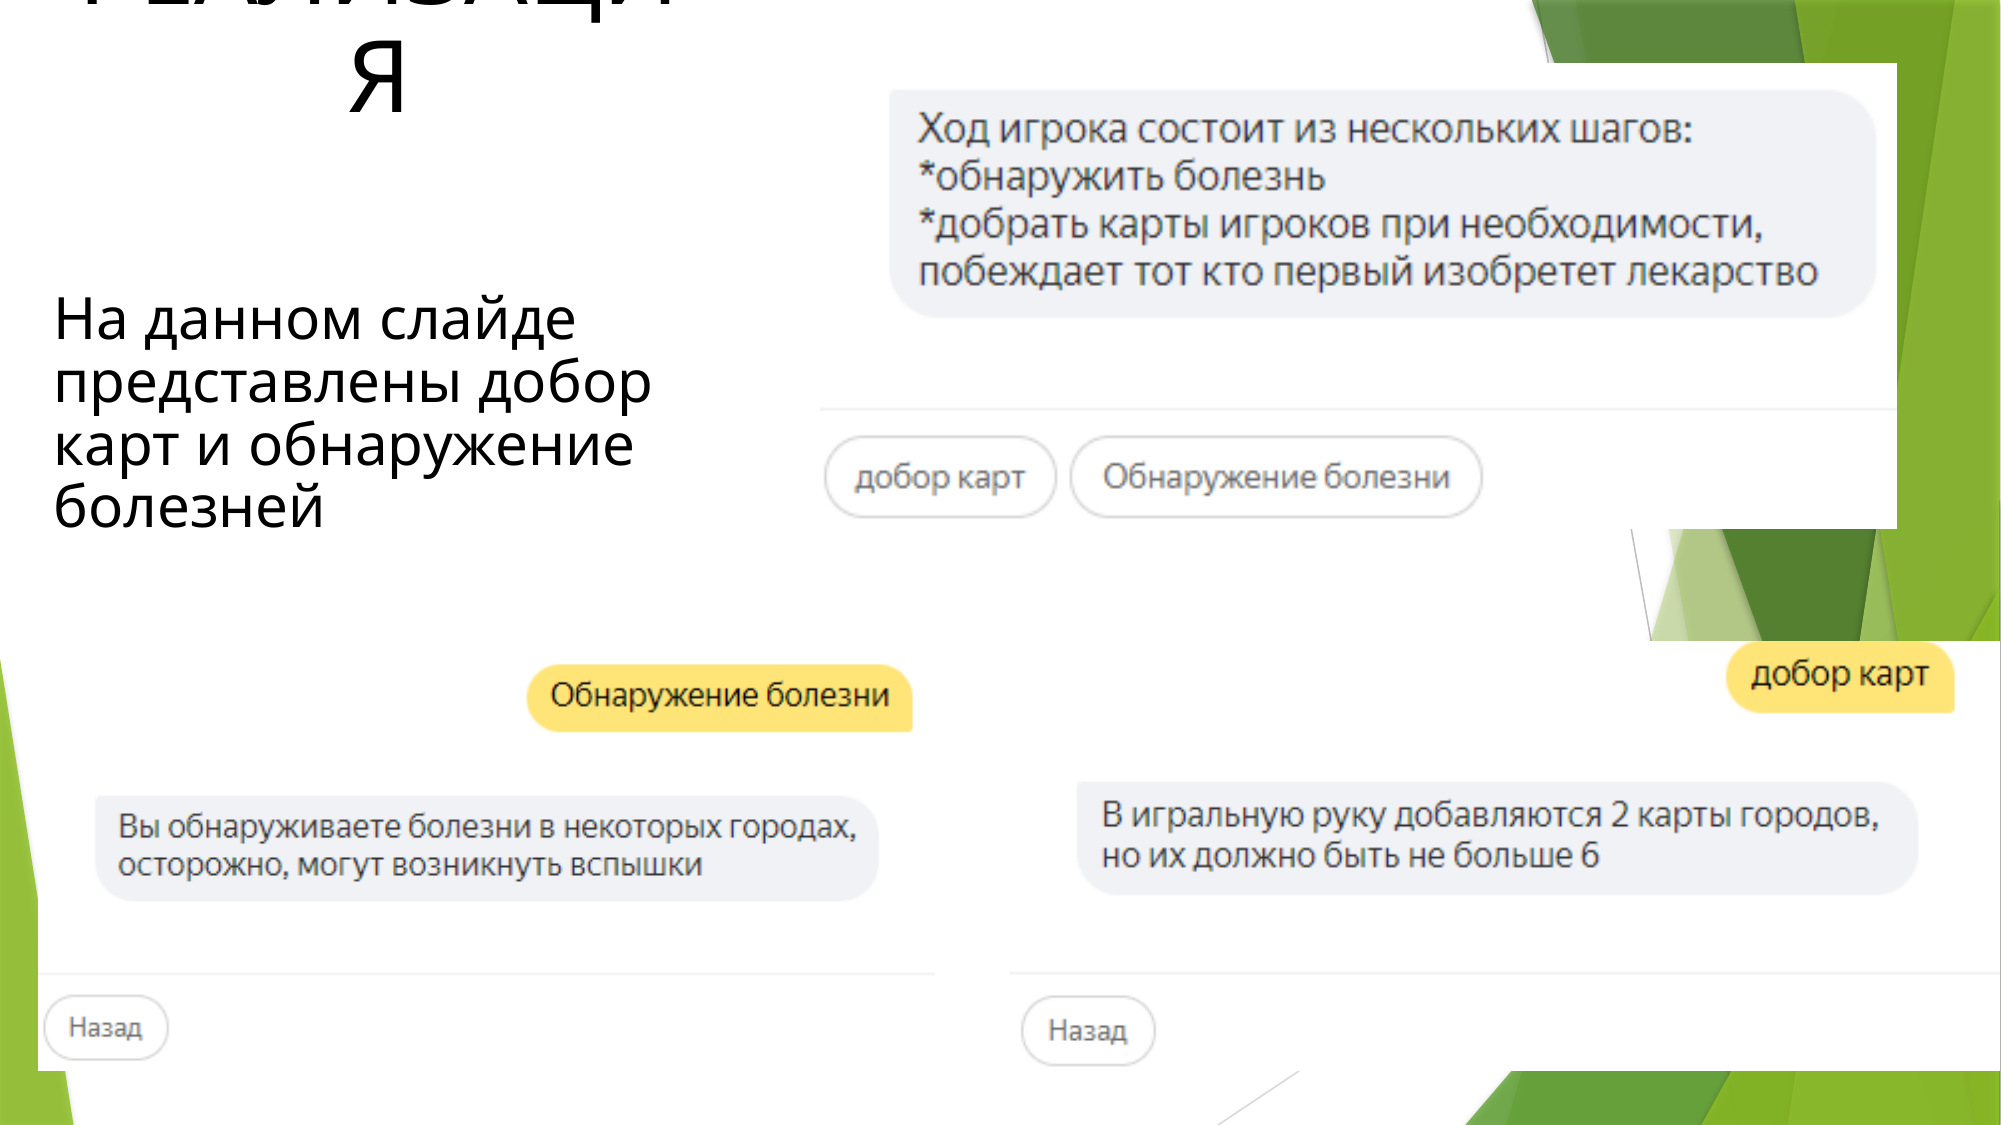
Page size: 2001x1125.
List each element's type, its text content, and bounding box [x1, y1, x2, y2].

picture [1008, 641, 2000, 1072]
text_box На данном слайде представлены добор карт и обнаружение болезней [38, 235, 721, 548]
picture [819, 62, 1897, 530]
text_box Реализация [38, 23, 721, 142]
picture [37, 641, 935, 1072]
